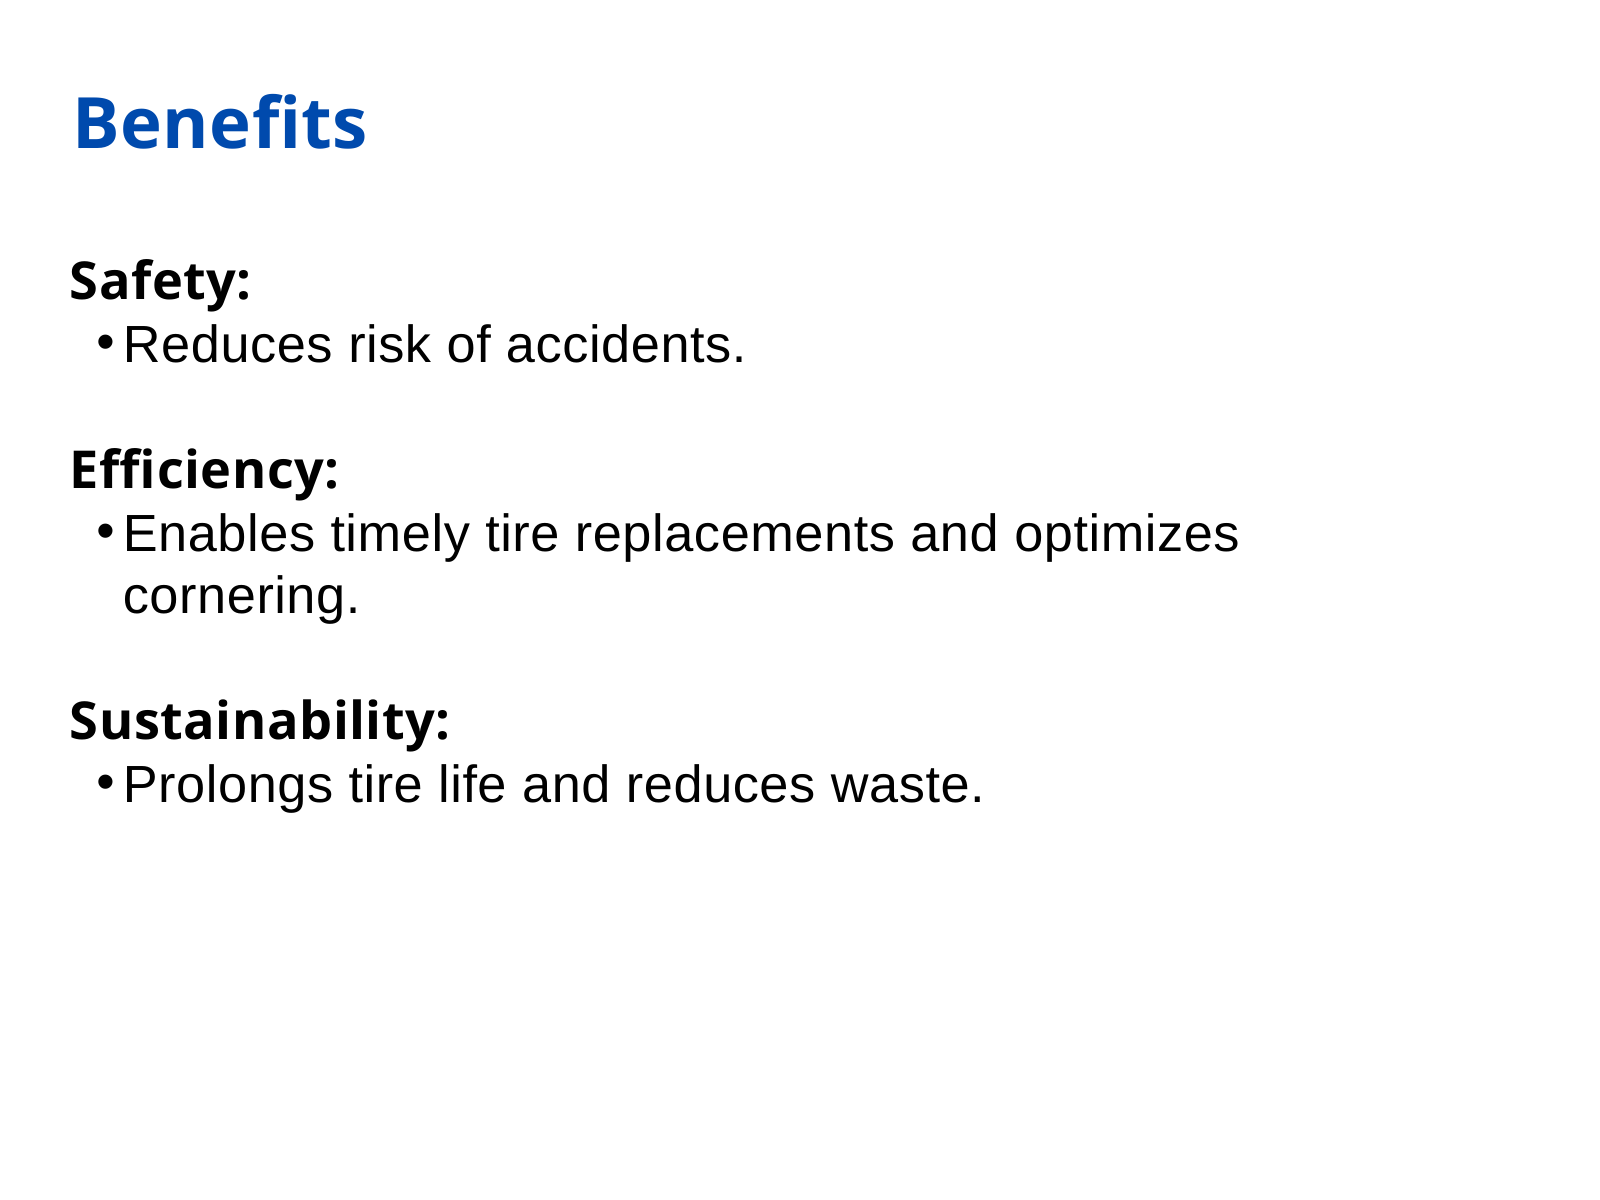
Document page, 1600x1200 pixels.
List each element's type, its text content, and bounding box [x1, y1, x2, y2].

text_box Benefits [0, 77, 926, 163]
text_box Safety: Reduces risk of accidents. Efficiency: Enables timely tire replacements and optimizes cornering. Sustainability: Prolongs tire life and reduces waste. [69, 247, 1480, 813]
